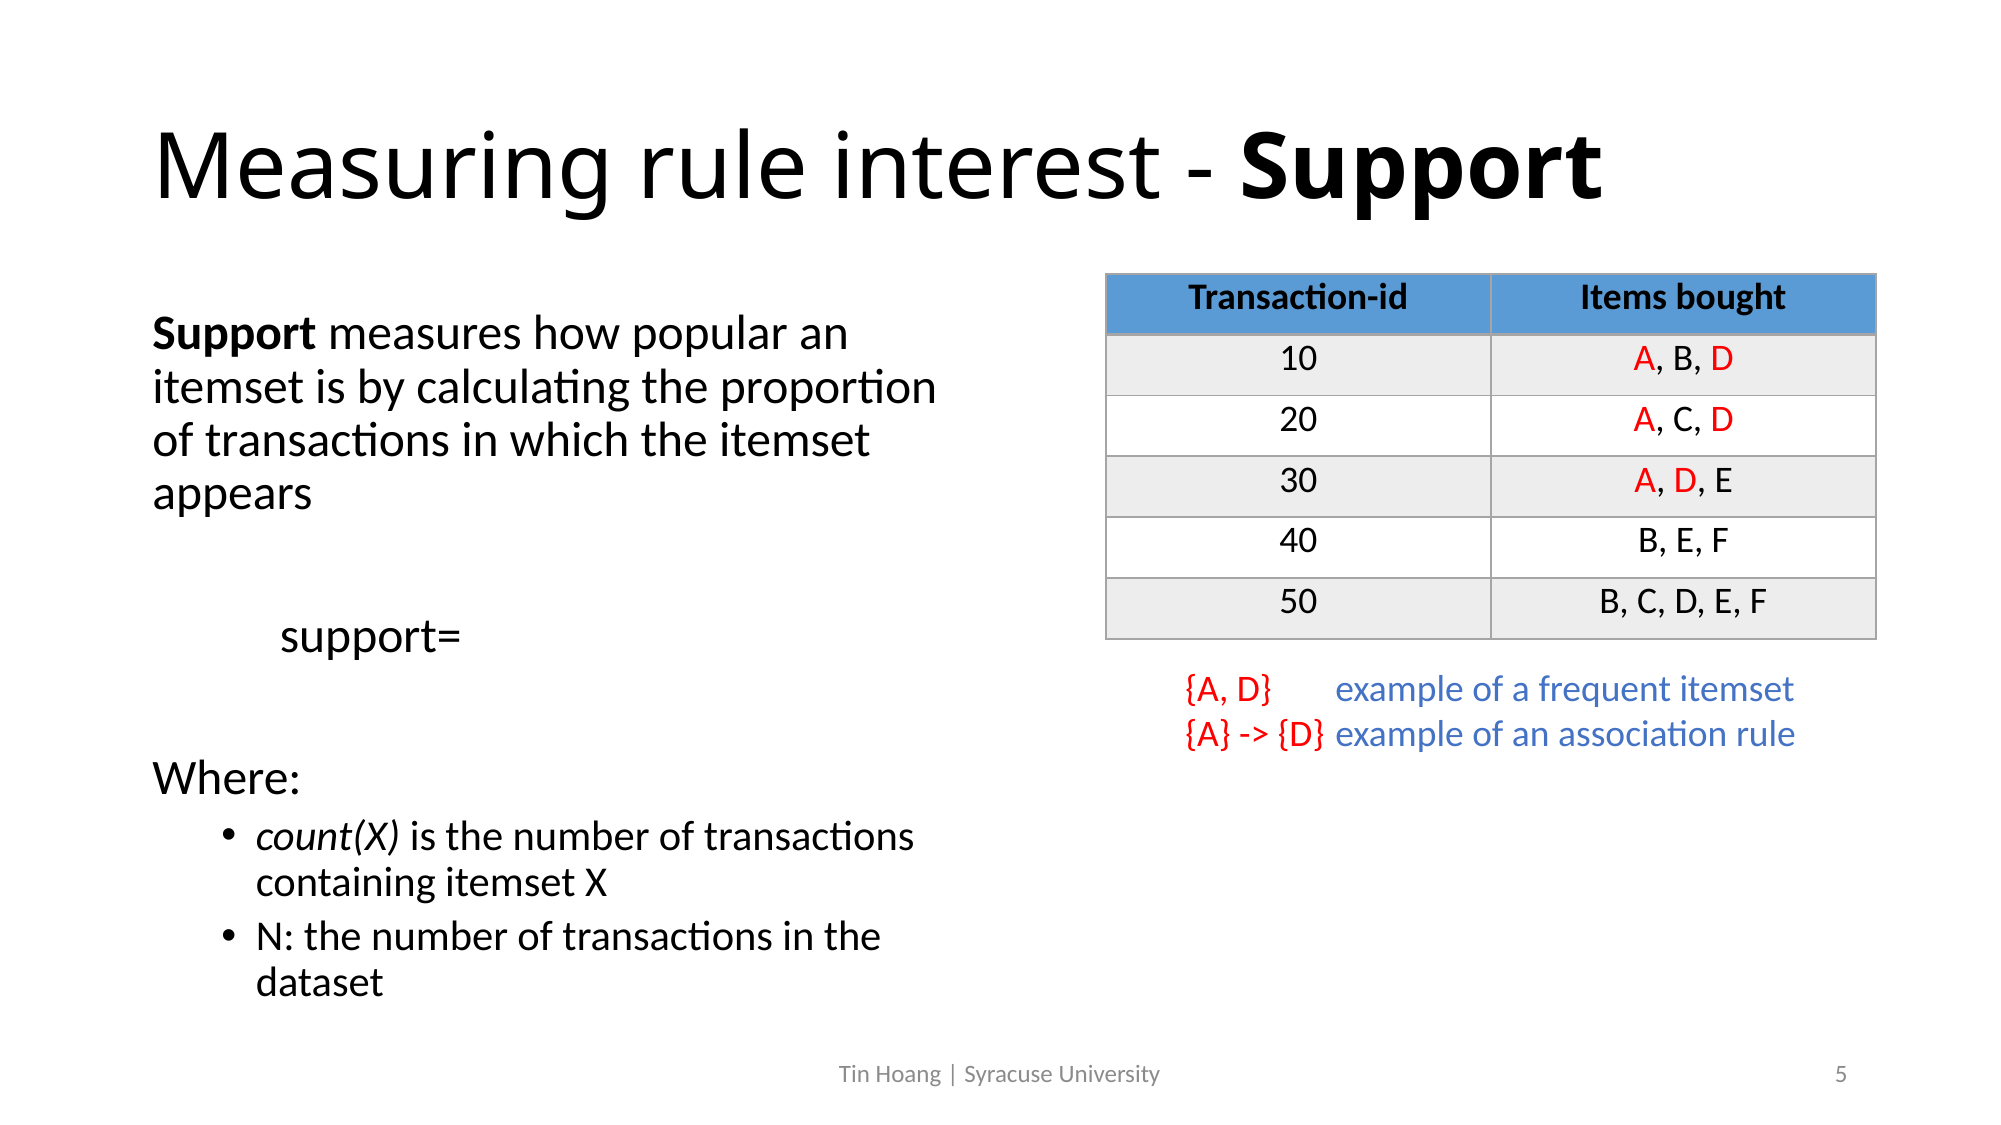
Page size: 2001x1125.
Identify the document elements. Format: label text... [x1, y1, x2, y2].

table_cell 50 [1107, 579, 1490, 638]
table_cell A, B, D [1492, 336, 1875, 395]
table_cell A, C, D [1492, 396, 1875, 455]
table_cell 30 [1107, 457, 1490, 516]
table_cell 10 [1107, 336, 1490, 395]
table_cell B, C, D, E, F [1492, 579, 1875, 638]
slide_number 5 [1412, 1042, 1863, 1103]
title Measuring rule interest - Support [137, 59, 1863, 278]
table_cell 40 [1107, 518, 1490, 577]
table_cell A, D, E [1492, 457, 1875, 516]
table_header Items bought [1492, 275, 1875, 333]
text_box {A, D} example of a frequent itemset {A} -> {D} example of an association rule [1170, 656, 1812, 761]
table_cell B, E, F [1492, 518, 1875, 577]
footer Tin Hoang | Syracuse University [662, 1042, 1338, 1103]
table_cell 20 [1107, 396, 1490, 455]
table_header Transaction-id [1107, 275, 1490, 333]
